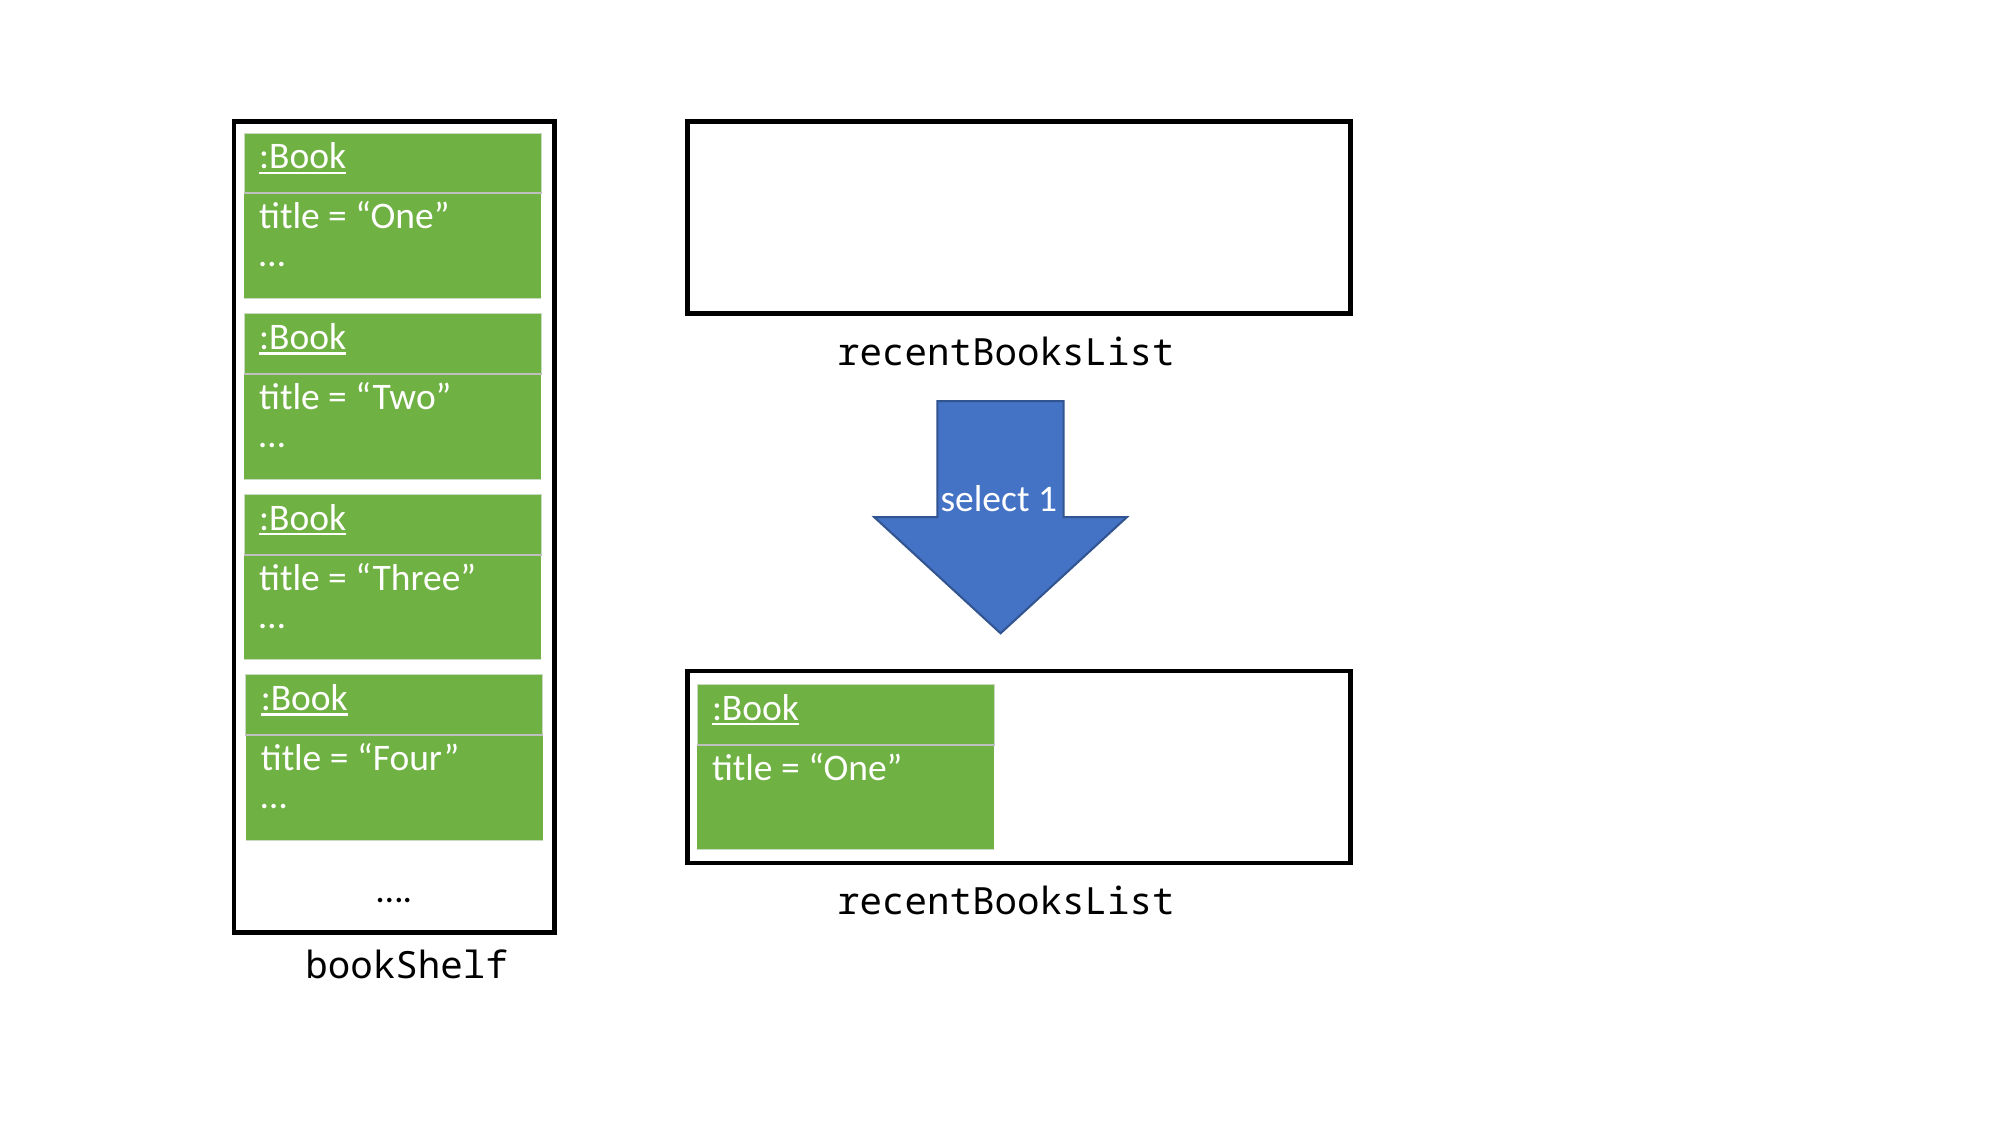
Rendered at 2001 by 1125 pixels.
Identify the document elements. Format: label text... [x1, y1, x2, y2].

text_box recentBooksList [803, 320, 1208, 381]
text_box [874, 401, 1127, 634]
text_box [686, 670, 1351, 864]
text_box …. [233, 121, 556, 933]
table_header :Book [245, 134, 541, 192]
table_header :Book [698, 685, 994, 744]
table_cell title = “One” … [244, 194, 541, 298]
text_box bookShelf [204, 933, 609, 994]
table_cell title = “Three” … [244, 556, 541, 659]
table_cell title = “One” [697, 746, 994, 849]
table_header :Book [245, 314, 541, 373]
text_box recentBooksList [803, 870, 1208, 930]
table_cell title = “Two” … [244, 375, 541, 479]
table_header :Book [245, 495, 541, 554]
table_header :Book [246, 675, 542, 734]
text_box [686, 121, 1351, 315]
table_cell title = “Four” … [246, 736, 543, 840]
